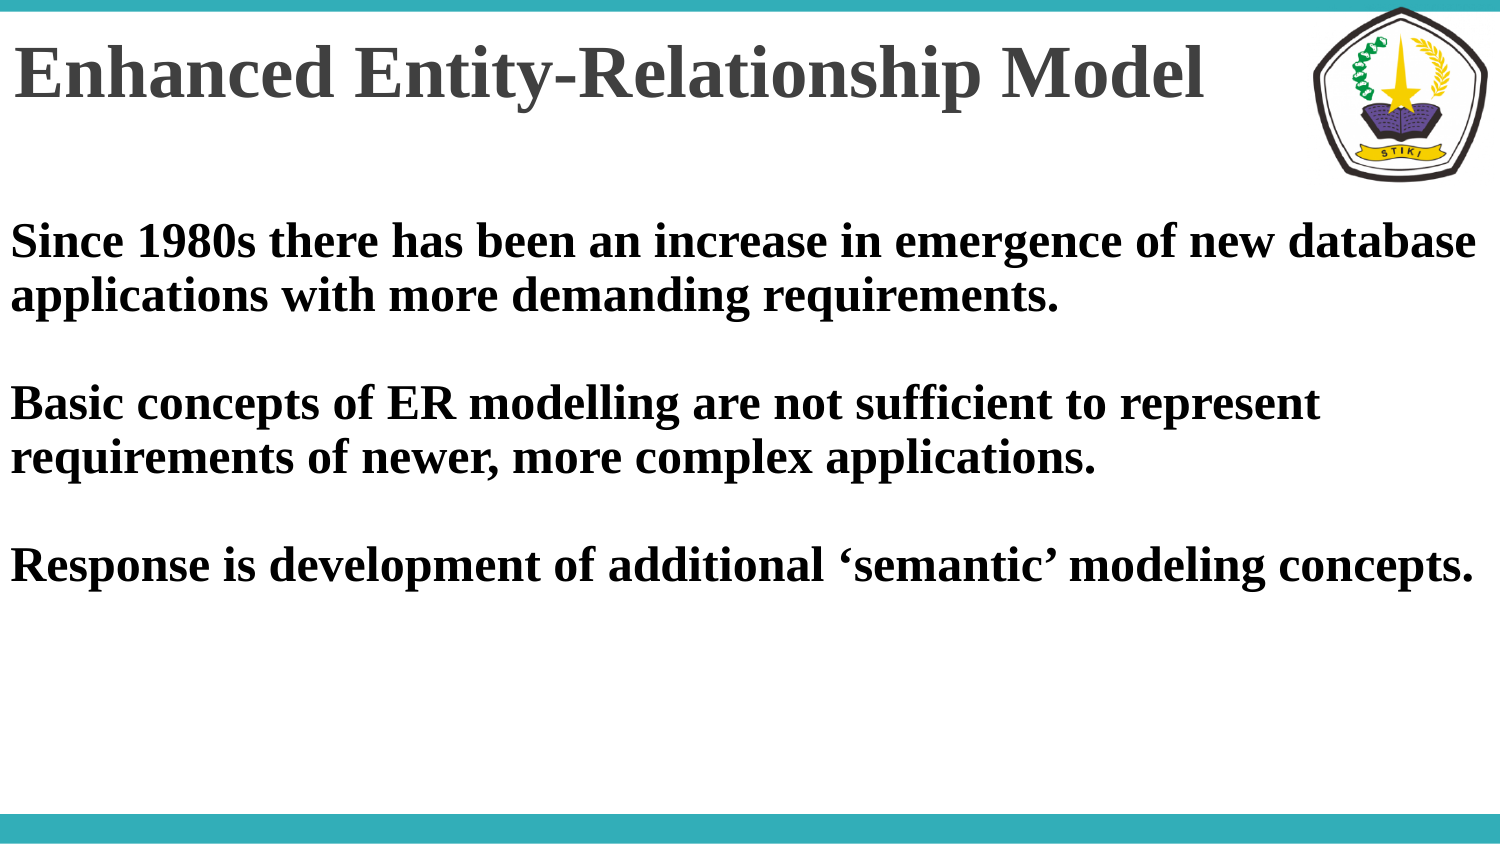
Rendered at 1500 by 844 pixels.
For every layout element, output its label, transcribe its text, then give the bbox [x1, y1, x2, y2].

picture [1307, 4, 1495, 187]
text_box Since 1980s there has been an increase in emergence of new database applications with more demanding requirements. Basic concepts of ER modelling are not sufficient to represent requirements of newer, more complex applications. Response is development of additional ‘semantic’ modeling concepts. [0, 207, 1495, 600]
list Enhanced Entity-Relationship Model [0, 20, 1302, 115]
